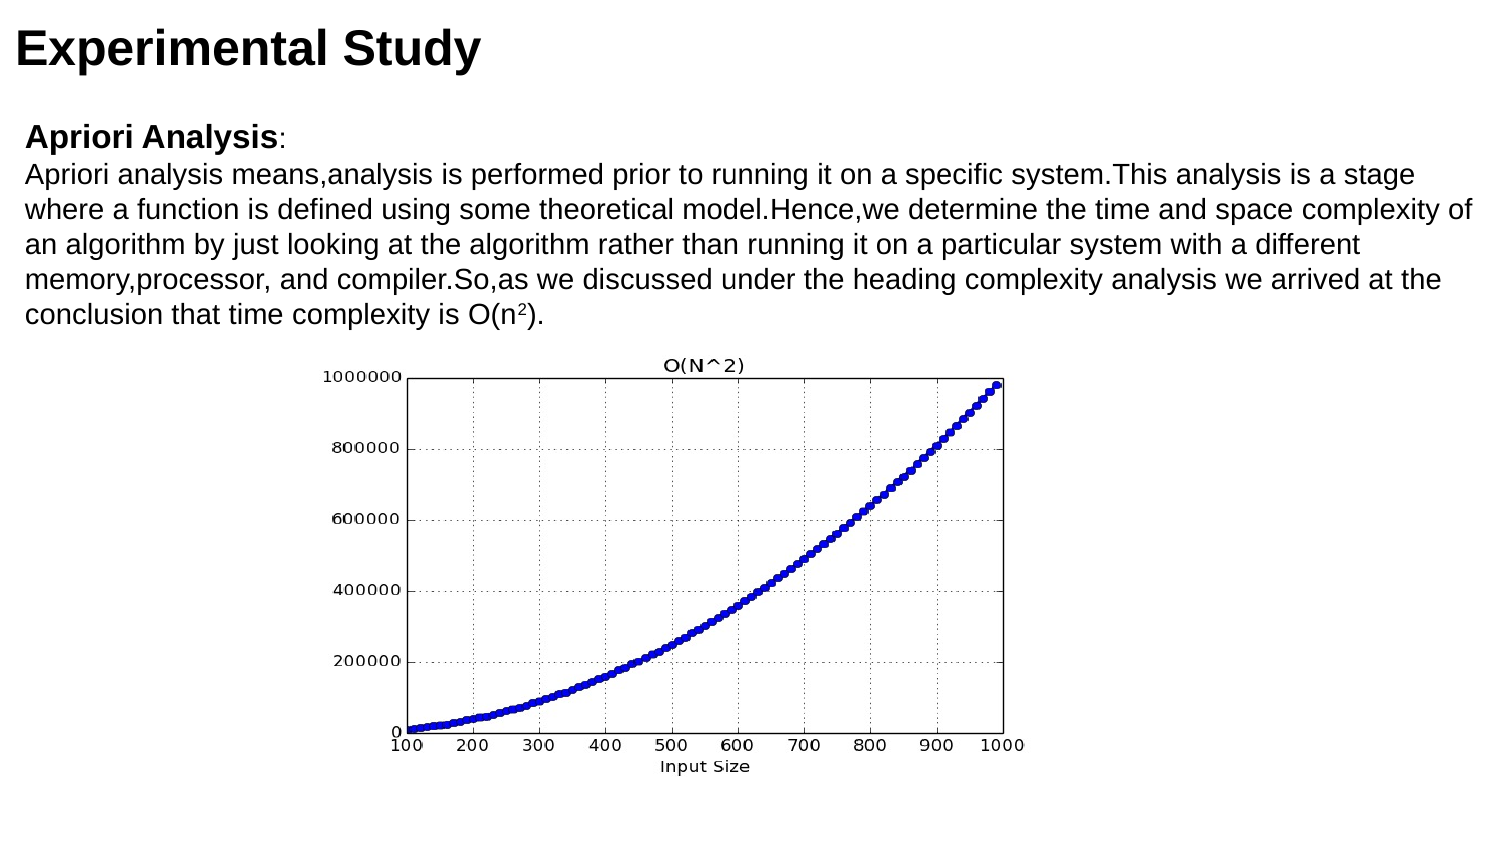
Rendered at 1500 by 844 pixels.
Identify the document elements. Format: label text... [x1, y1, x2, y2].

picture [311, 332, 1080, 778]
title Experimental Study [0, 0, 1500, 91]
text_box Apriori Analysis: Apriori analysis means,analysis is performed prior to running it on a specific system.This analysis is a stage where a function is defined using some theoretical model.Hence,we determine the time and space complexity of an algorithm by just looking at the algorithm rather than running it on a particular system with a different memory,processor, and compiler.So,as we discussed under the heading complexity analysis we arrived at the conclusion that time complexity is O(n2). [10, 100, 1491, 346]
